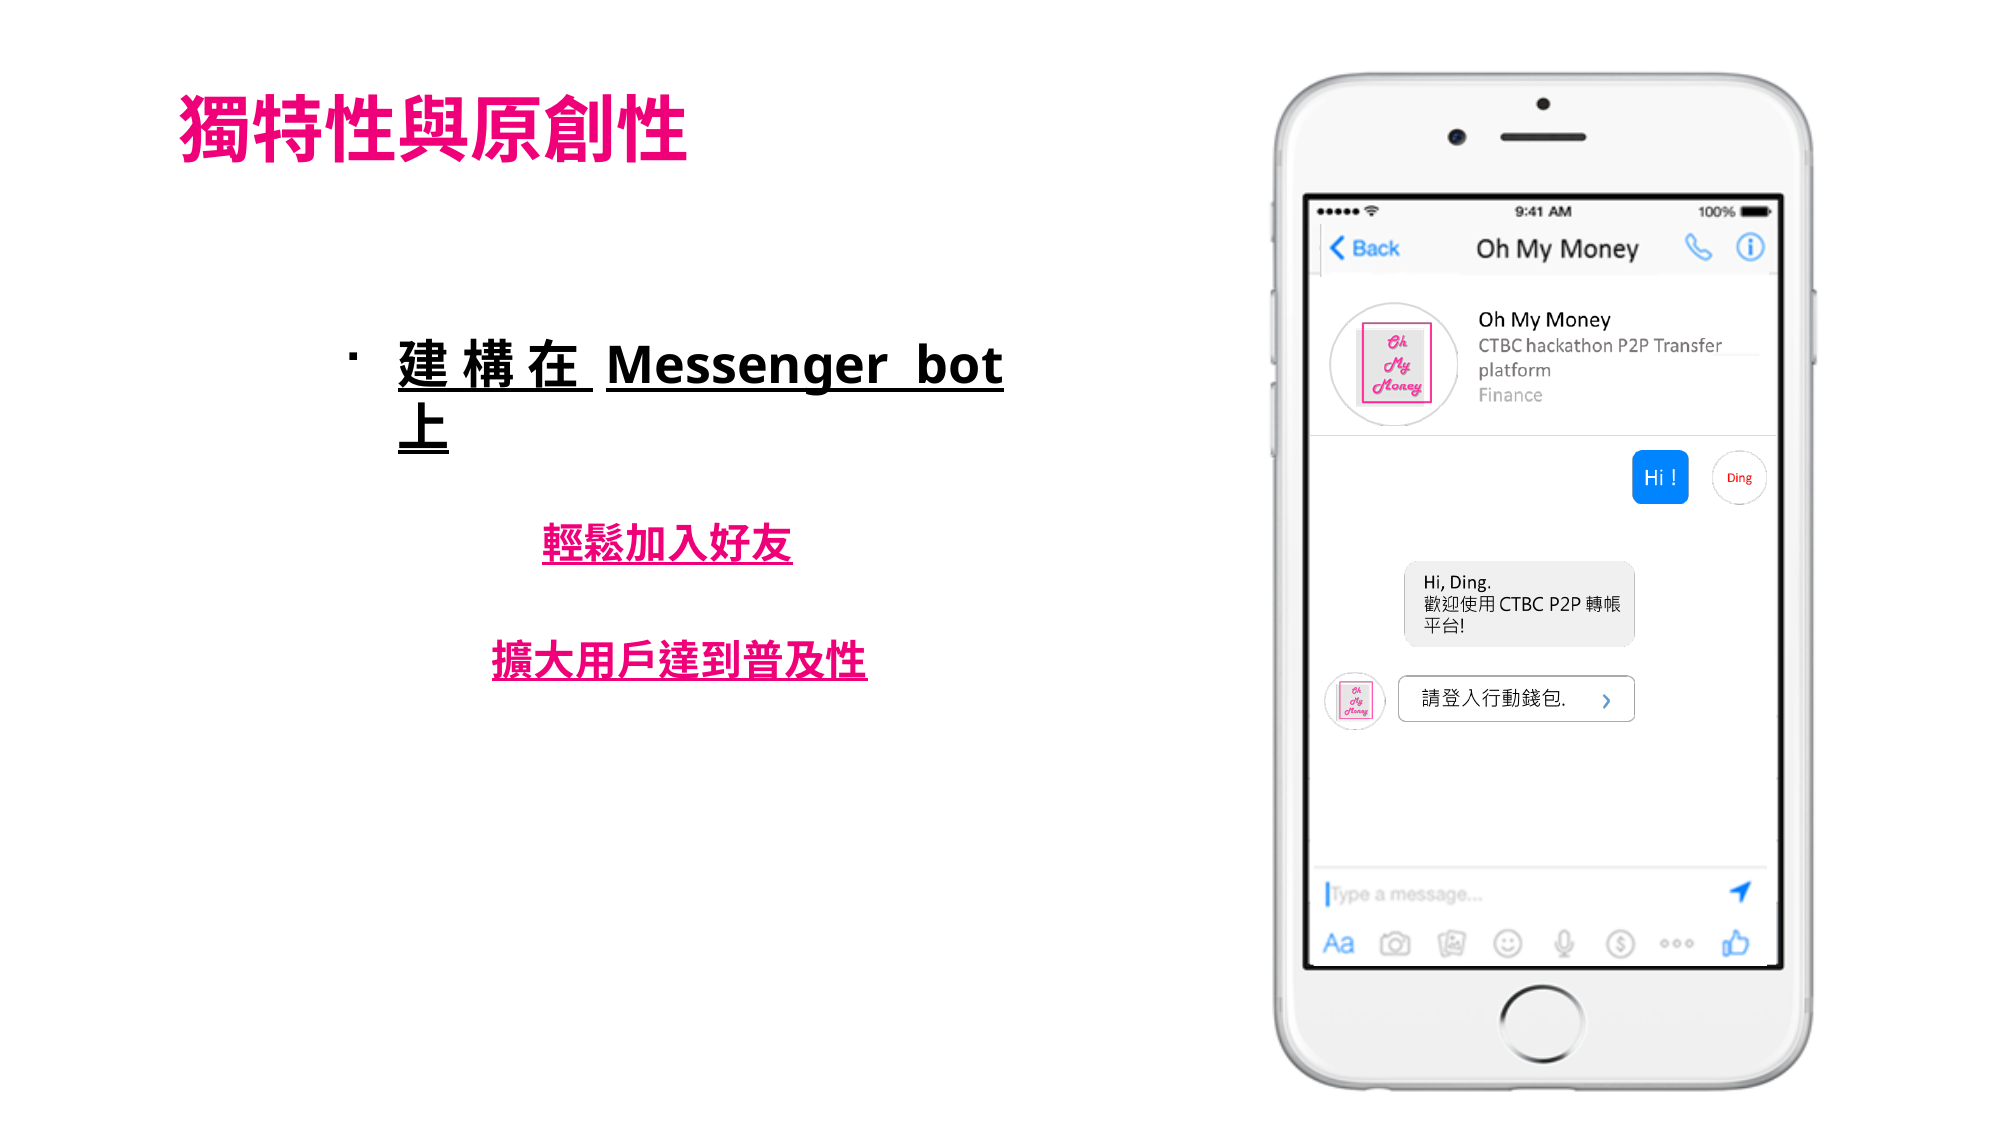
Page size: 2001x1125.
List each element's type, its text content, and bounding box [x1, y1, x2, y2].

picture [1328, 298, 1762, 426]
text_box 建構在Messenger bot 上 [326, 324, 1019, 402]
picture [1313, 864, 1767, 966]
text_box 獨特性與原創性 [163, 75, 704, 179]
picture [1629, 450, 1767, 506]
picture [1320, 224, 1769, 277]
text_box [1226, 10, 1872, 1125]
text_box 擴大用戶達到普及性 [477, 625, 883, 691]
picture [1324, 561, 1635, 730]
text_box 輕鬆加入好友 [527, 509, 808, 574]
